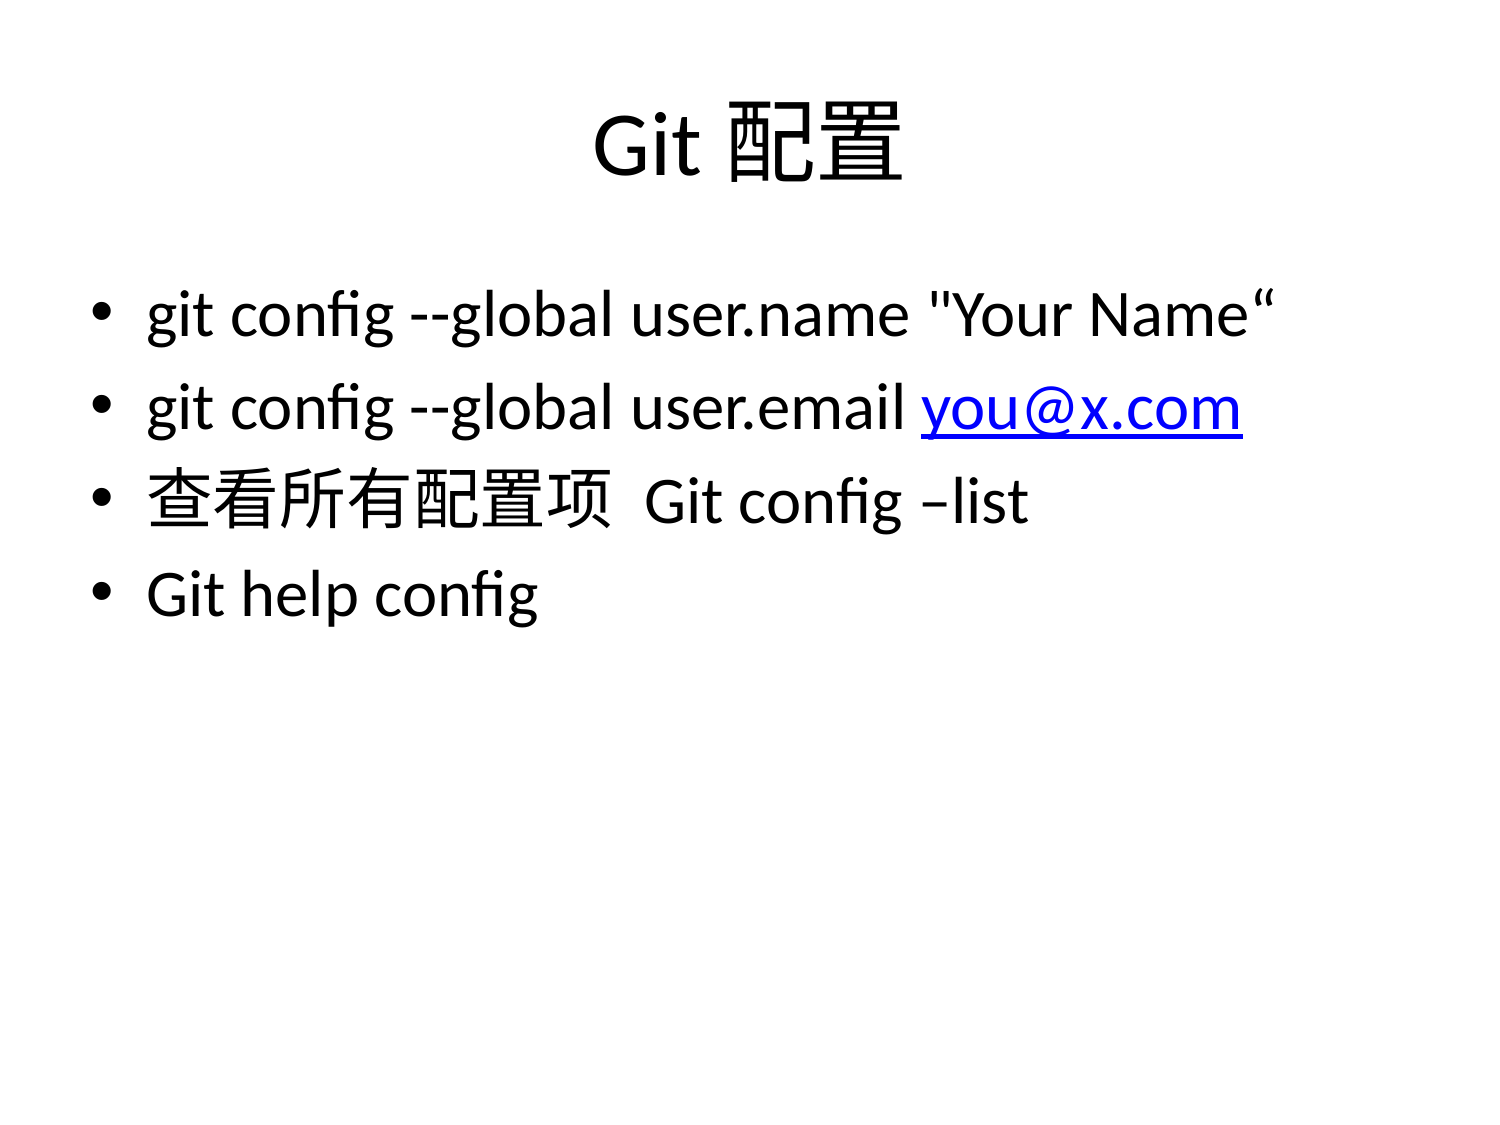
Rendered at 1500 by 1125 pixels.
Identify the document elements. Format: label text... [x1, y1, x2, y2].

list git config --global user.name "Your Name“ git config --global user.email you@x.com 查看所有配置项 Git config –list Git help config [75, 262, 1425, 1005]
title Git配置 [75, 45, 1425, 233]
